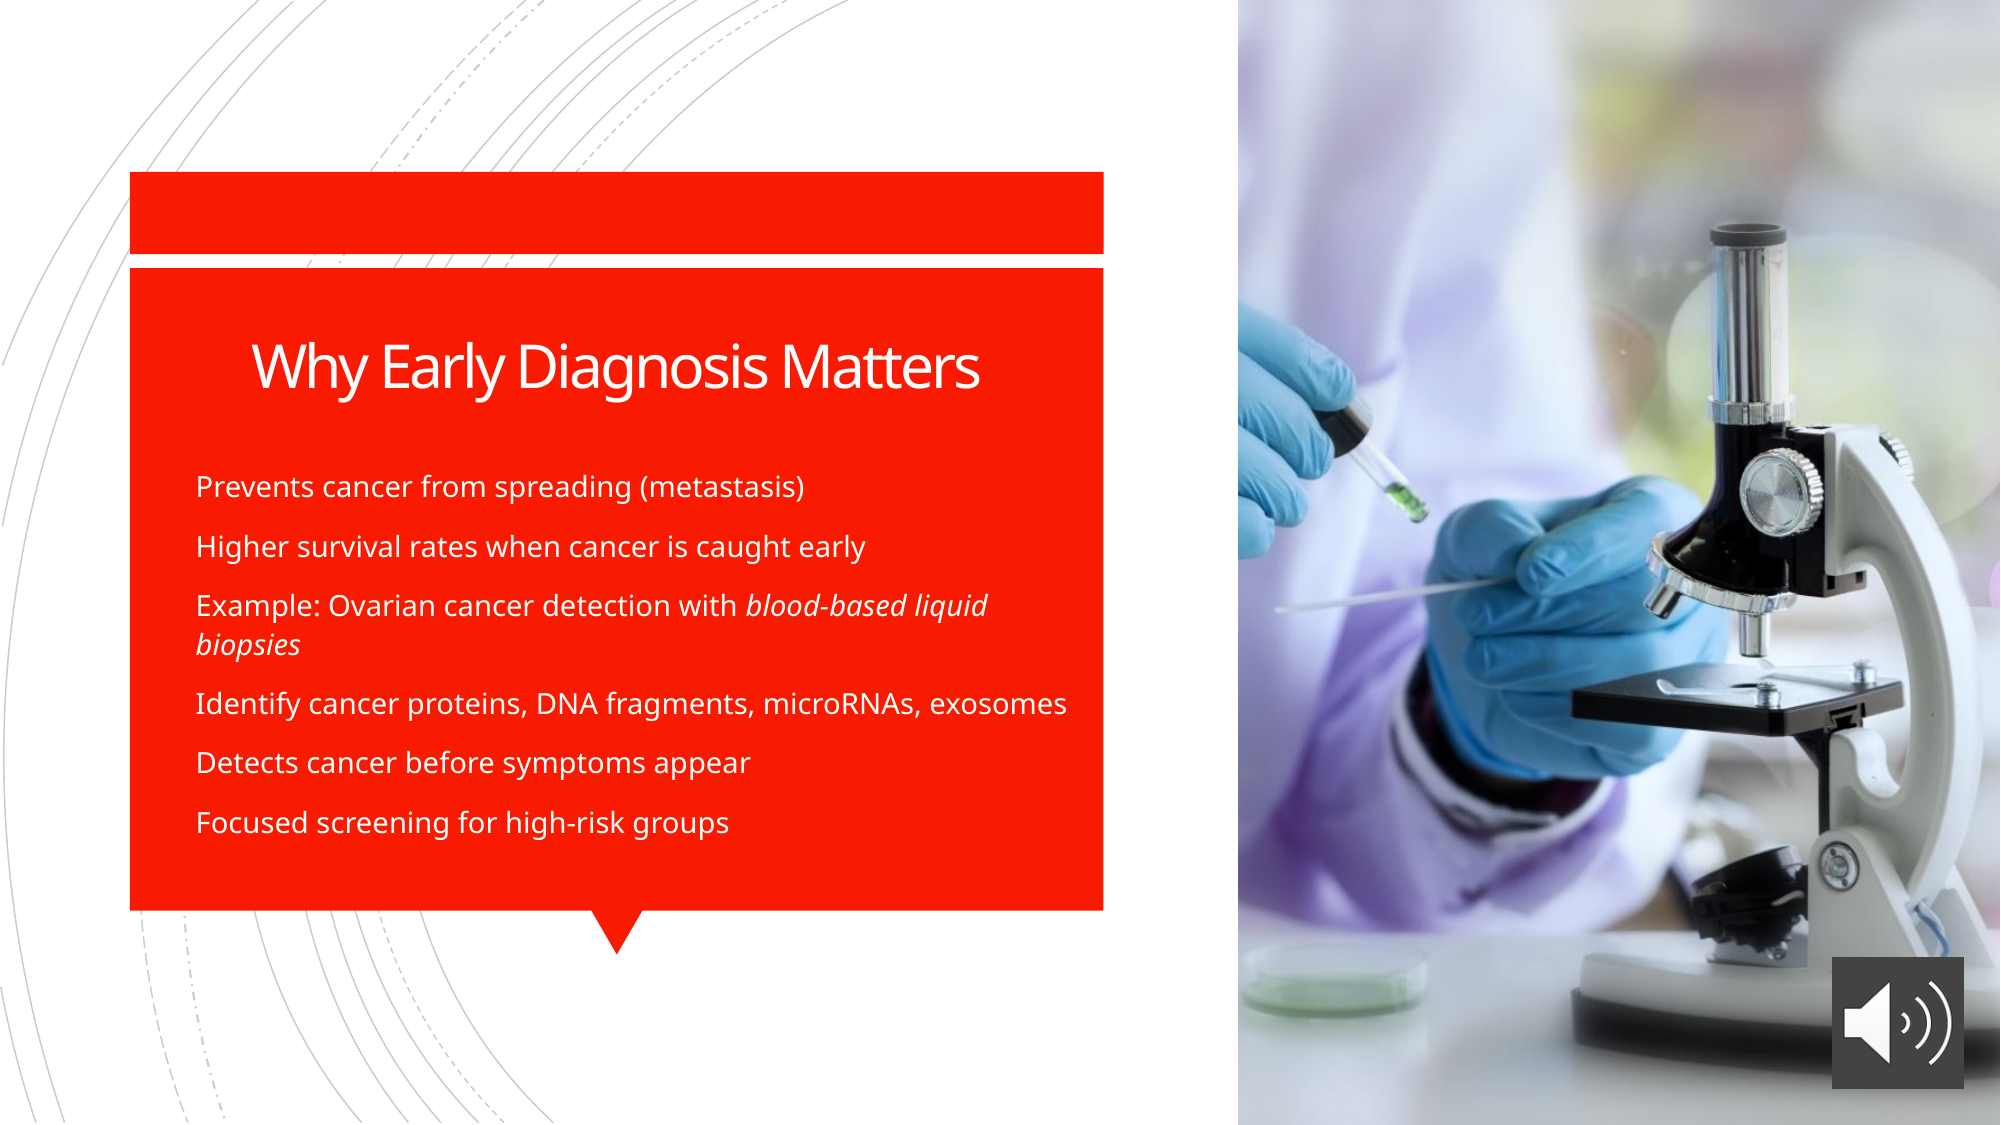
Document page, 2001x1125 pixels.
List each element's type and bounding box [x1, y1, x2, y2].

picture [1238, 0, 2000, 1125]
text_box [0, 0, 1238, 1125]
